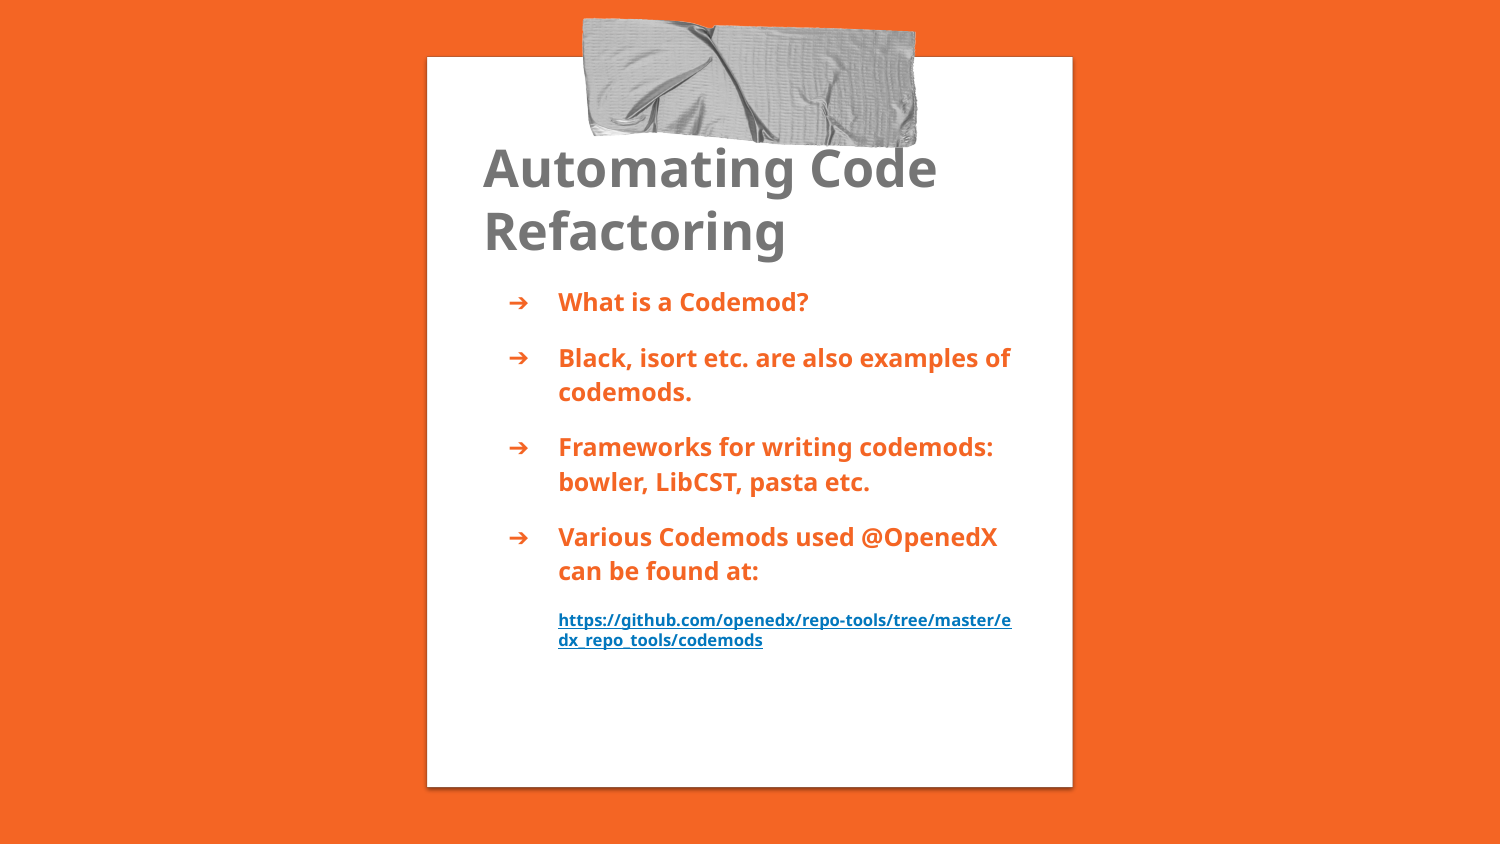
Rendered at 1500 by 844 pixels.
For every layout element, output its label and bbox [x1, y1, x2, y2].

picture [400, 16, 1100, 818]
